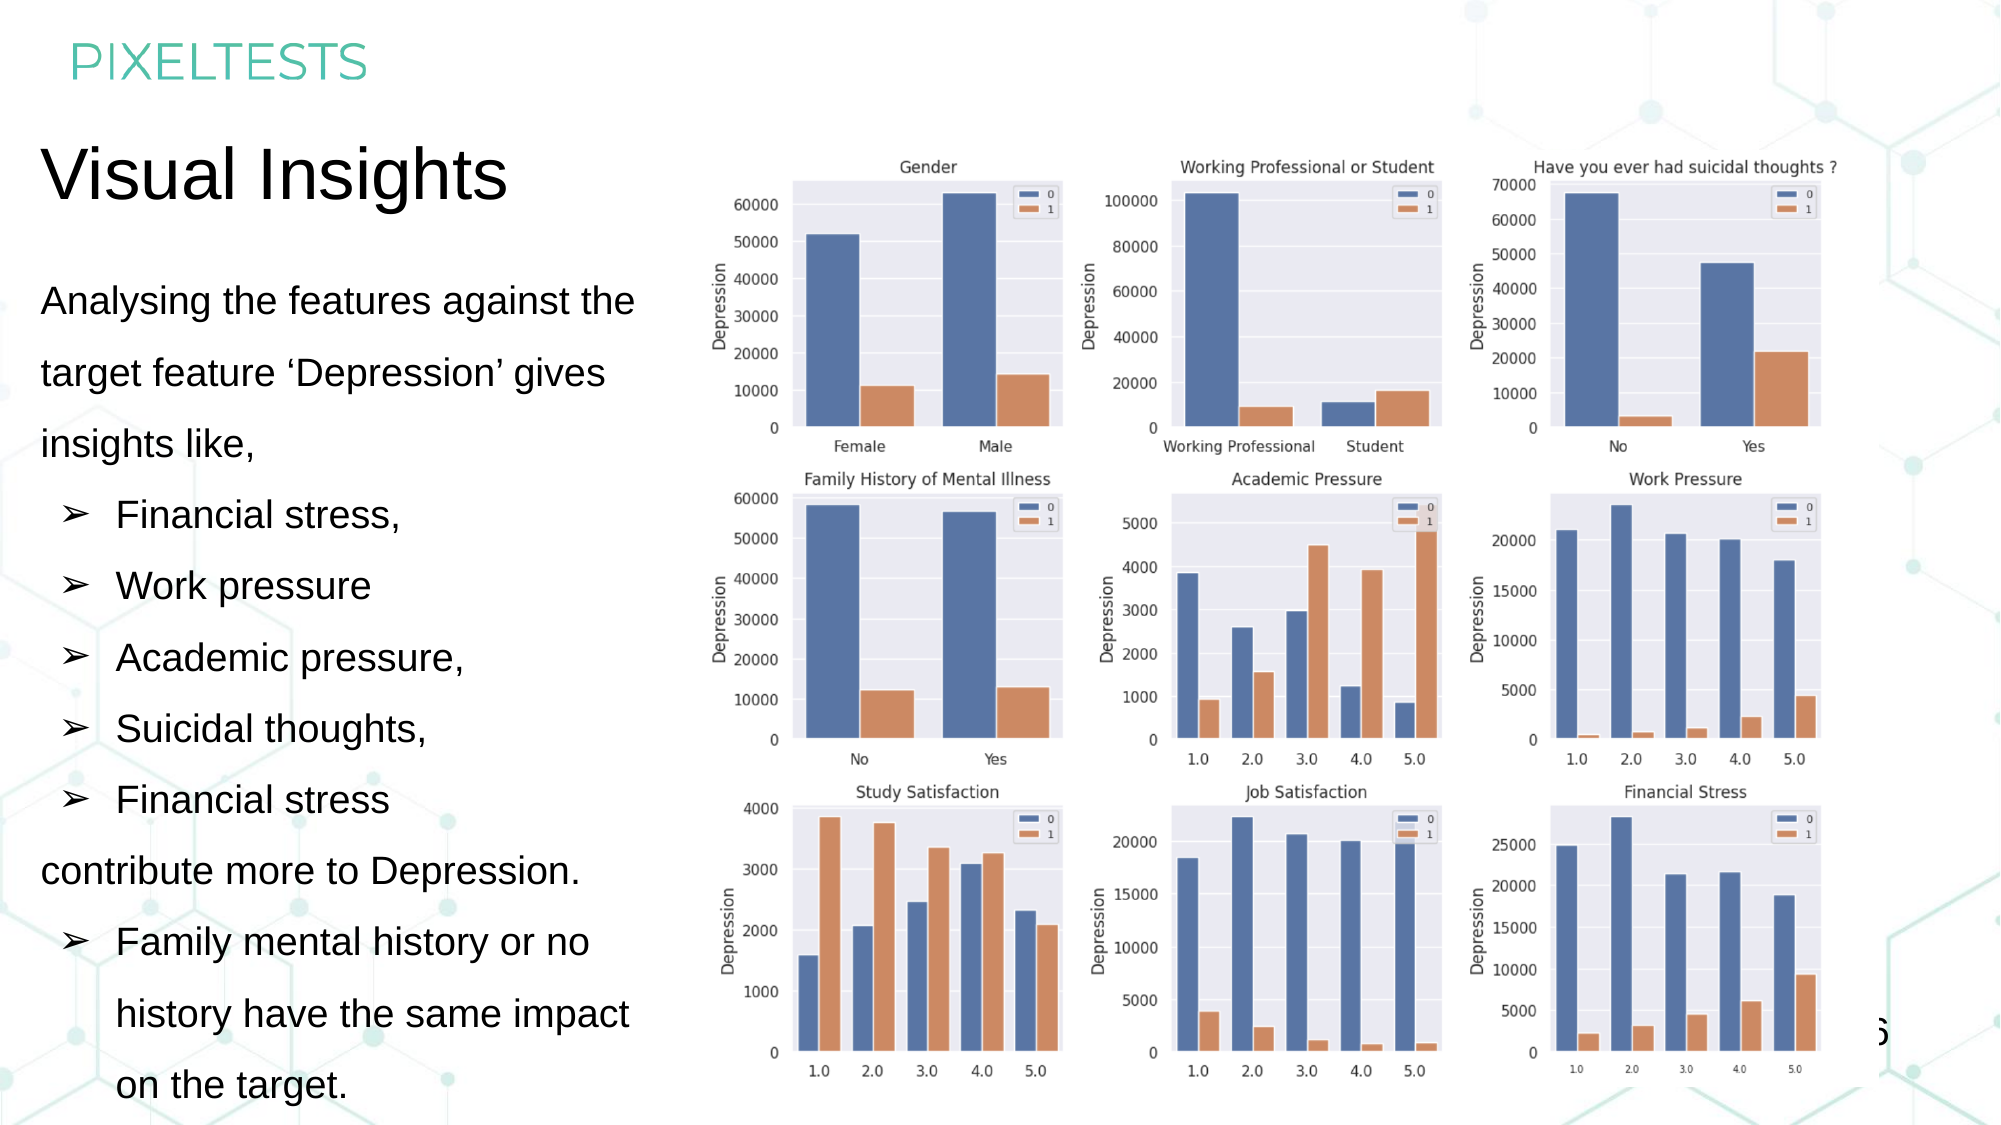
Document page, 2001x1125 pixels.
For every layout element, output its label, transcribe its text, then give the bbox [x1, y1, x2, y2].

picture [0, 0, 2001, 1125]
slide_number ‹#› [1883, 986, 1974, 1073]
text_box Visual Insights [25, 111, 658, 236]
text_box Analysing the features against the target feature ‘Depression’ gives insights like, Financial stress, Work pressure Academic pressure, Suicidal thoughts, Financial stress contribute more to Depression. Family mental history or no history have the same impact on the target. [25, 236, 658, 1122]
